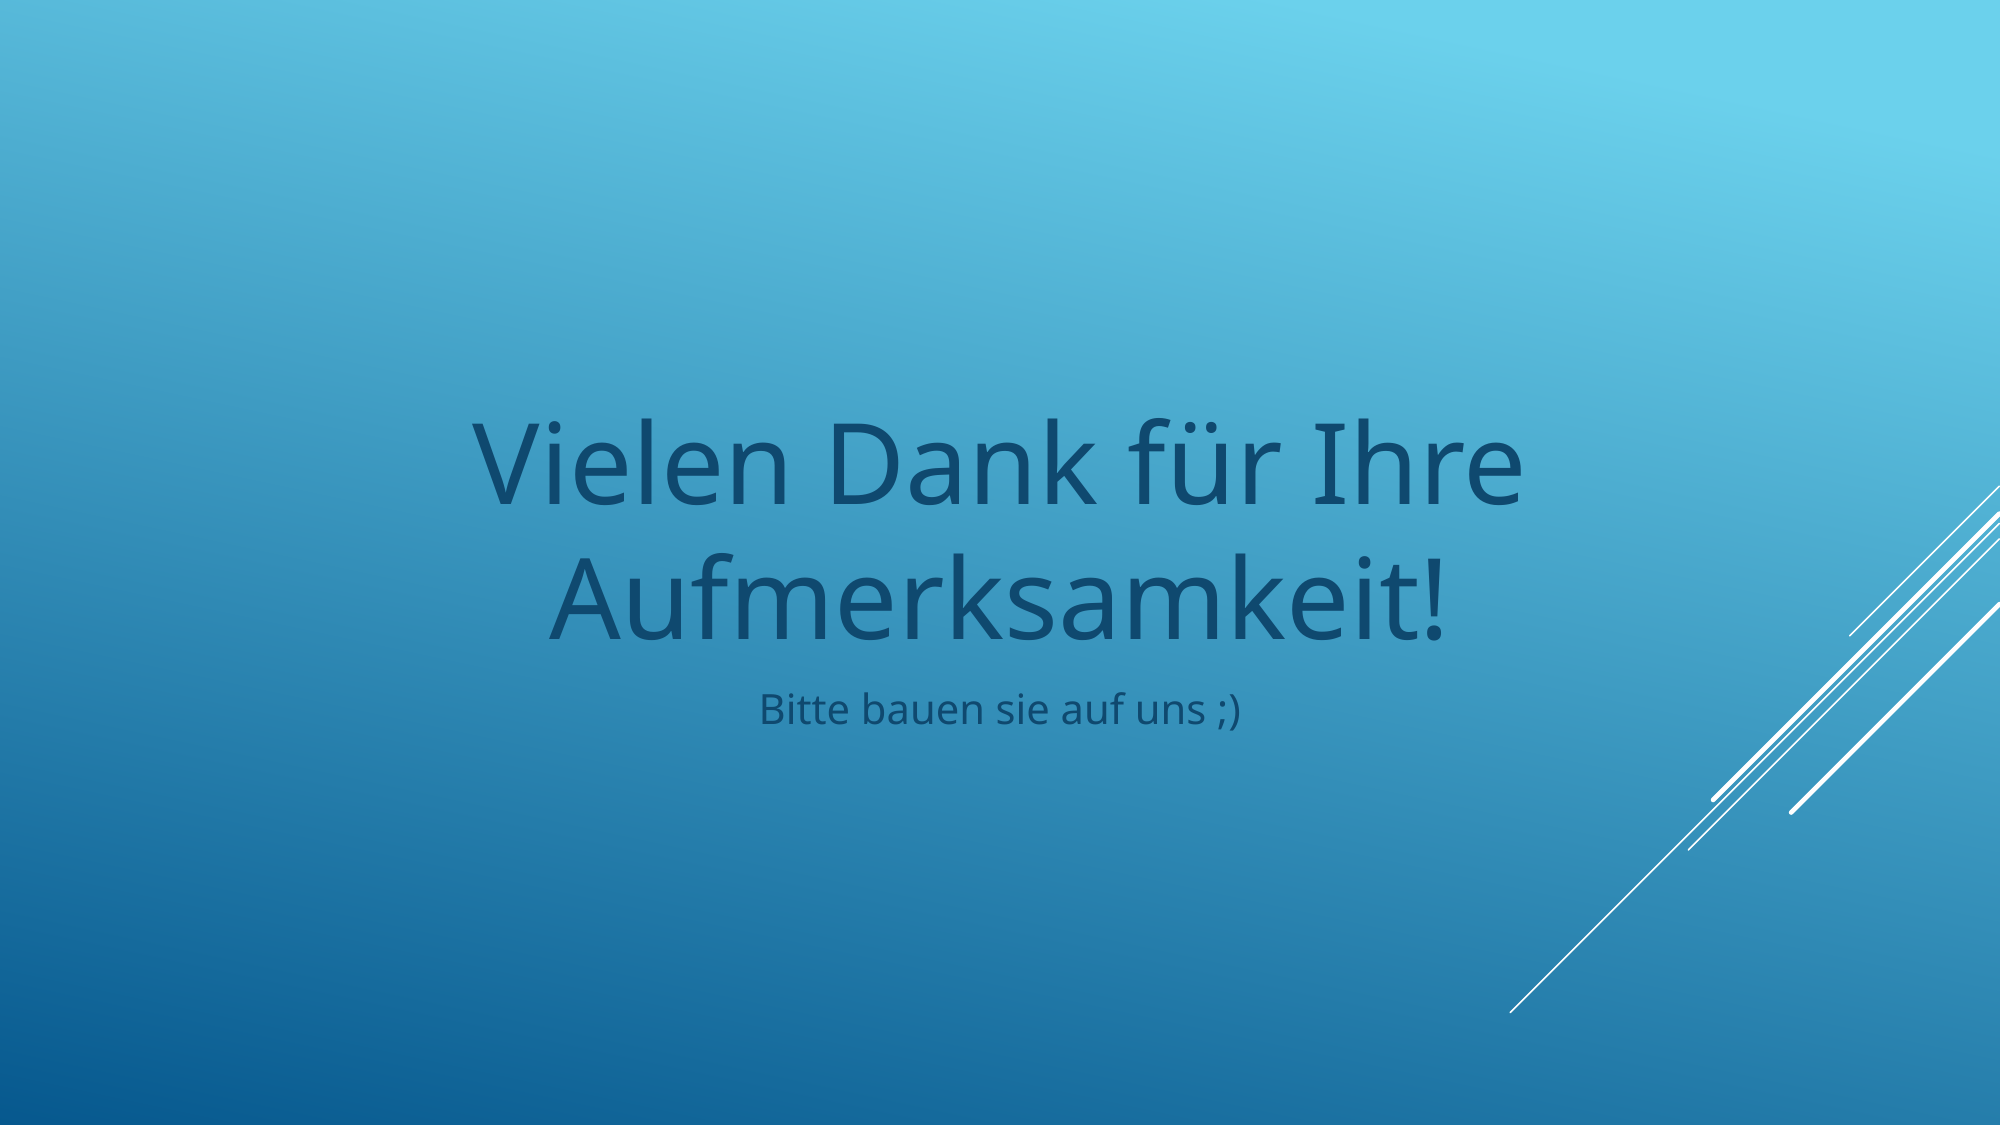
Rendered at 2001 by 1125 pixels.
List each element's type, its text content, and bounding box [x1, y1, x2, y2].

list Vielen Dank für Ihre Aufmerksamkeit! Bitte bauen sie auf uns ;) [99, 97, 1901, 1028]
